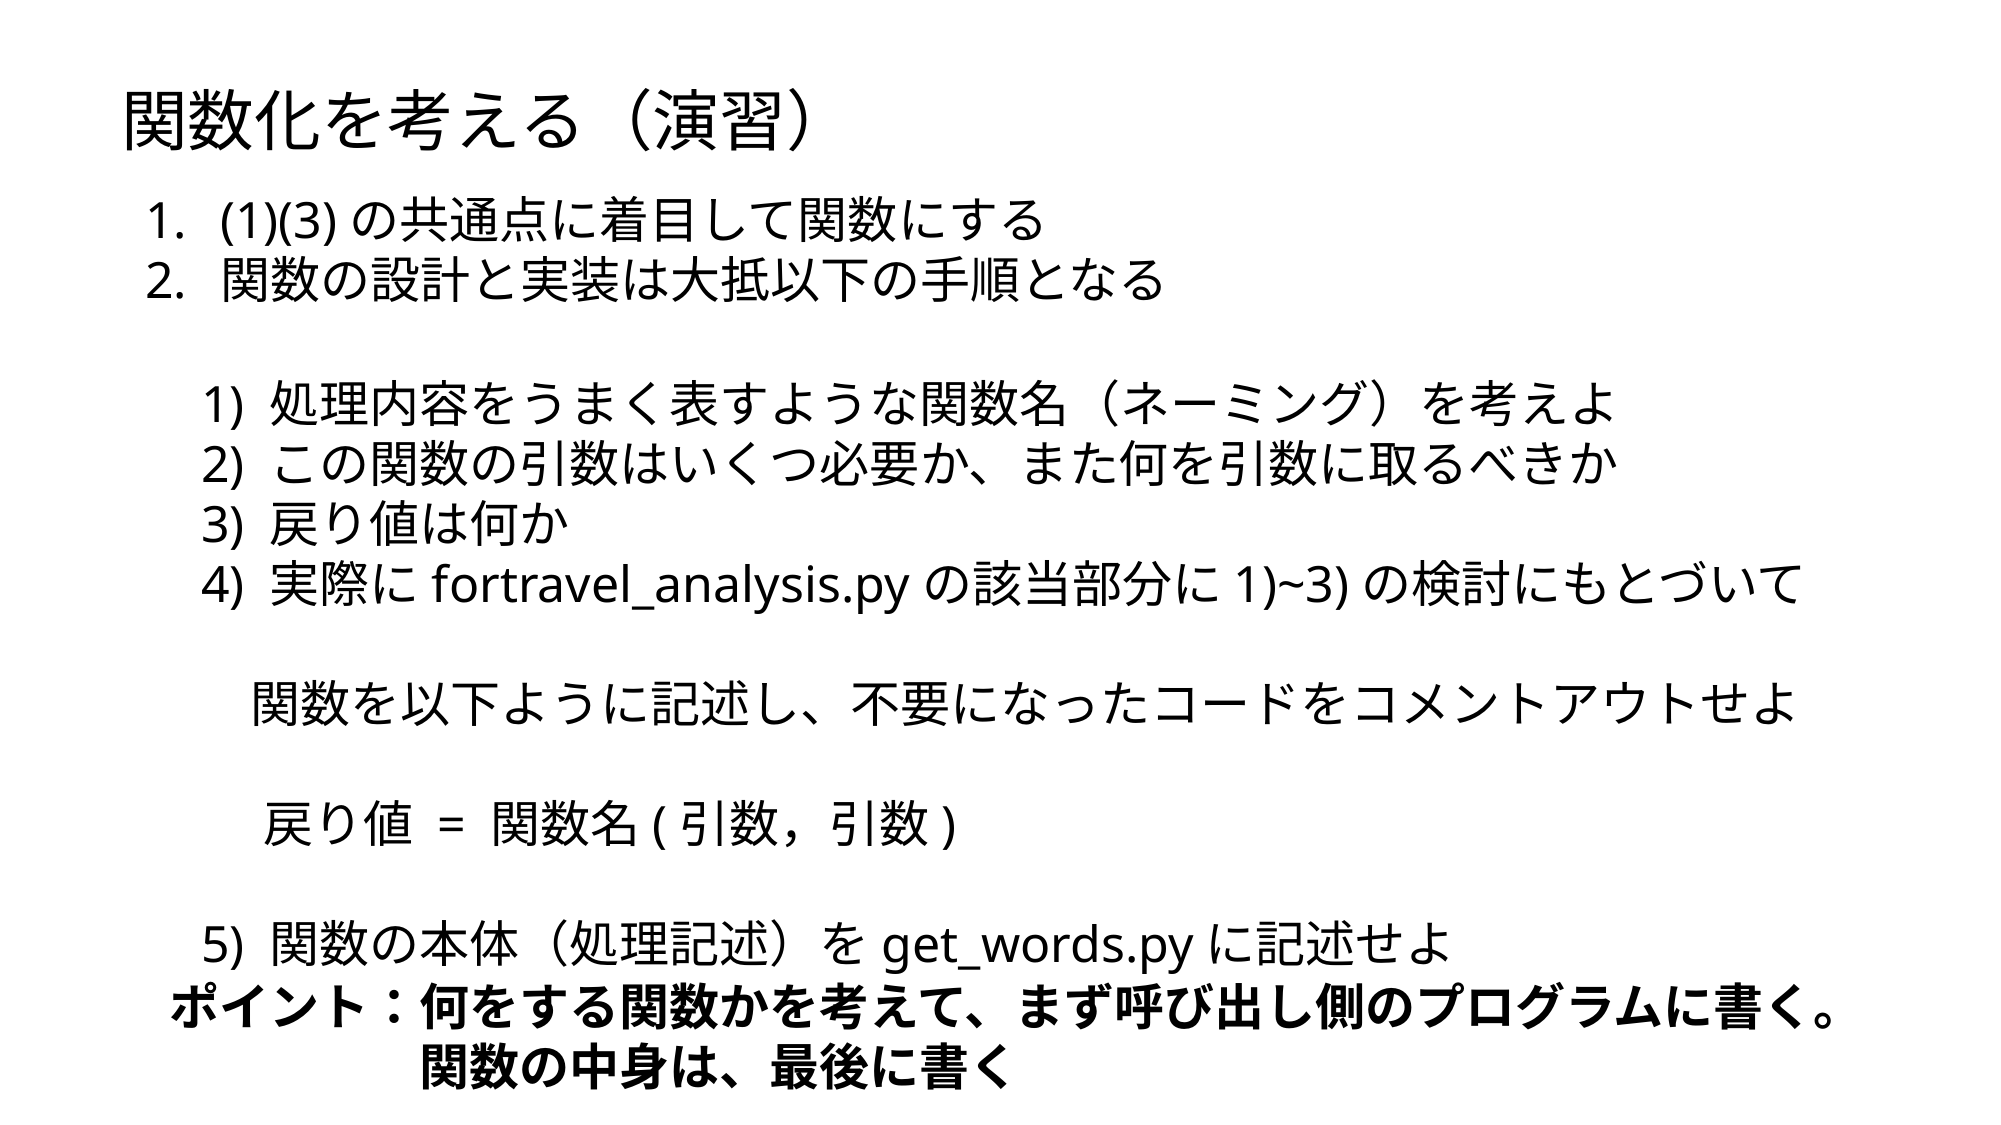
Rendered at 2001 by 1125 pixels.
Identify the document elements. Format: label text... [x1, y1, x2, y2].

text_box ポイント：何をする関数かを考えて、まず呼び出し側のプログラムに書く。 関数の中身は、最後に書く [154, 967, 1878, 1103]
text_box 関数化を考える（演習） [106, 71, 869, 166]
text_box (1)(3)の共通点に着目して関数にする 関数の設計と実装は大抵以下の手順となる [130, 181, 1184, 316]
text_box 1) 処理内容をうまく表すような関数名（ネーミング）を考えよ 2) この関数の引数はいくつ必要か、また何を引数に取るべきか 3) 戻り値は何か 4) 実際にfortravel_analysis.pyの該当部分に1)~3)の検討にもとづいて 関数を以下ように記述し、不要になったコードをコメントアウトせよ 戻り値 = 関数名(引数，引数) 5) 関数の本体（処理記述）をget_words.pyに記述せよ [124, 305, 1891, 981]
